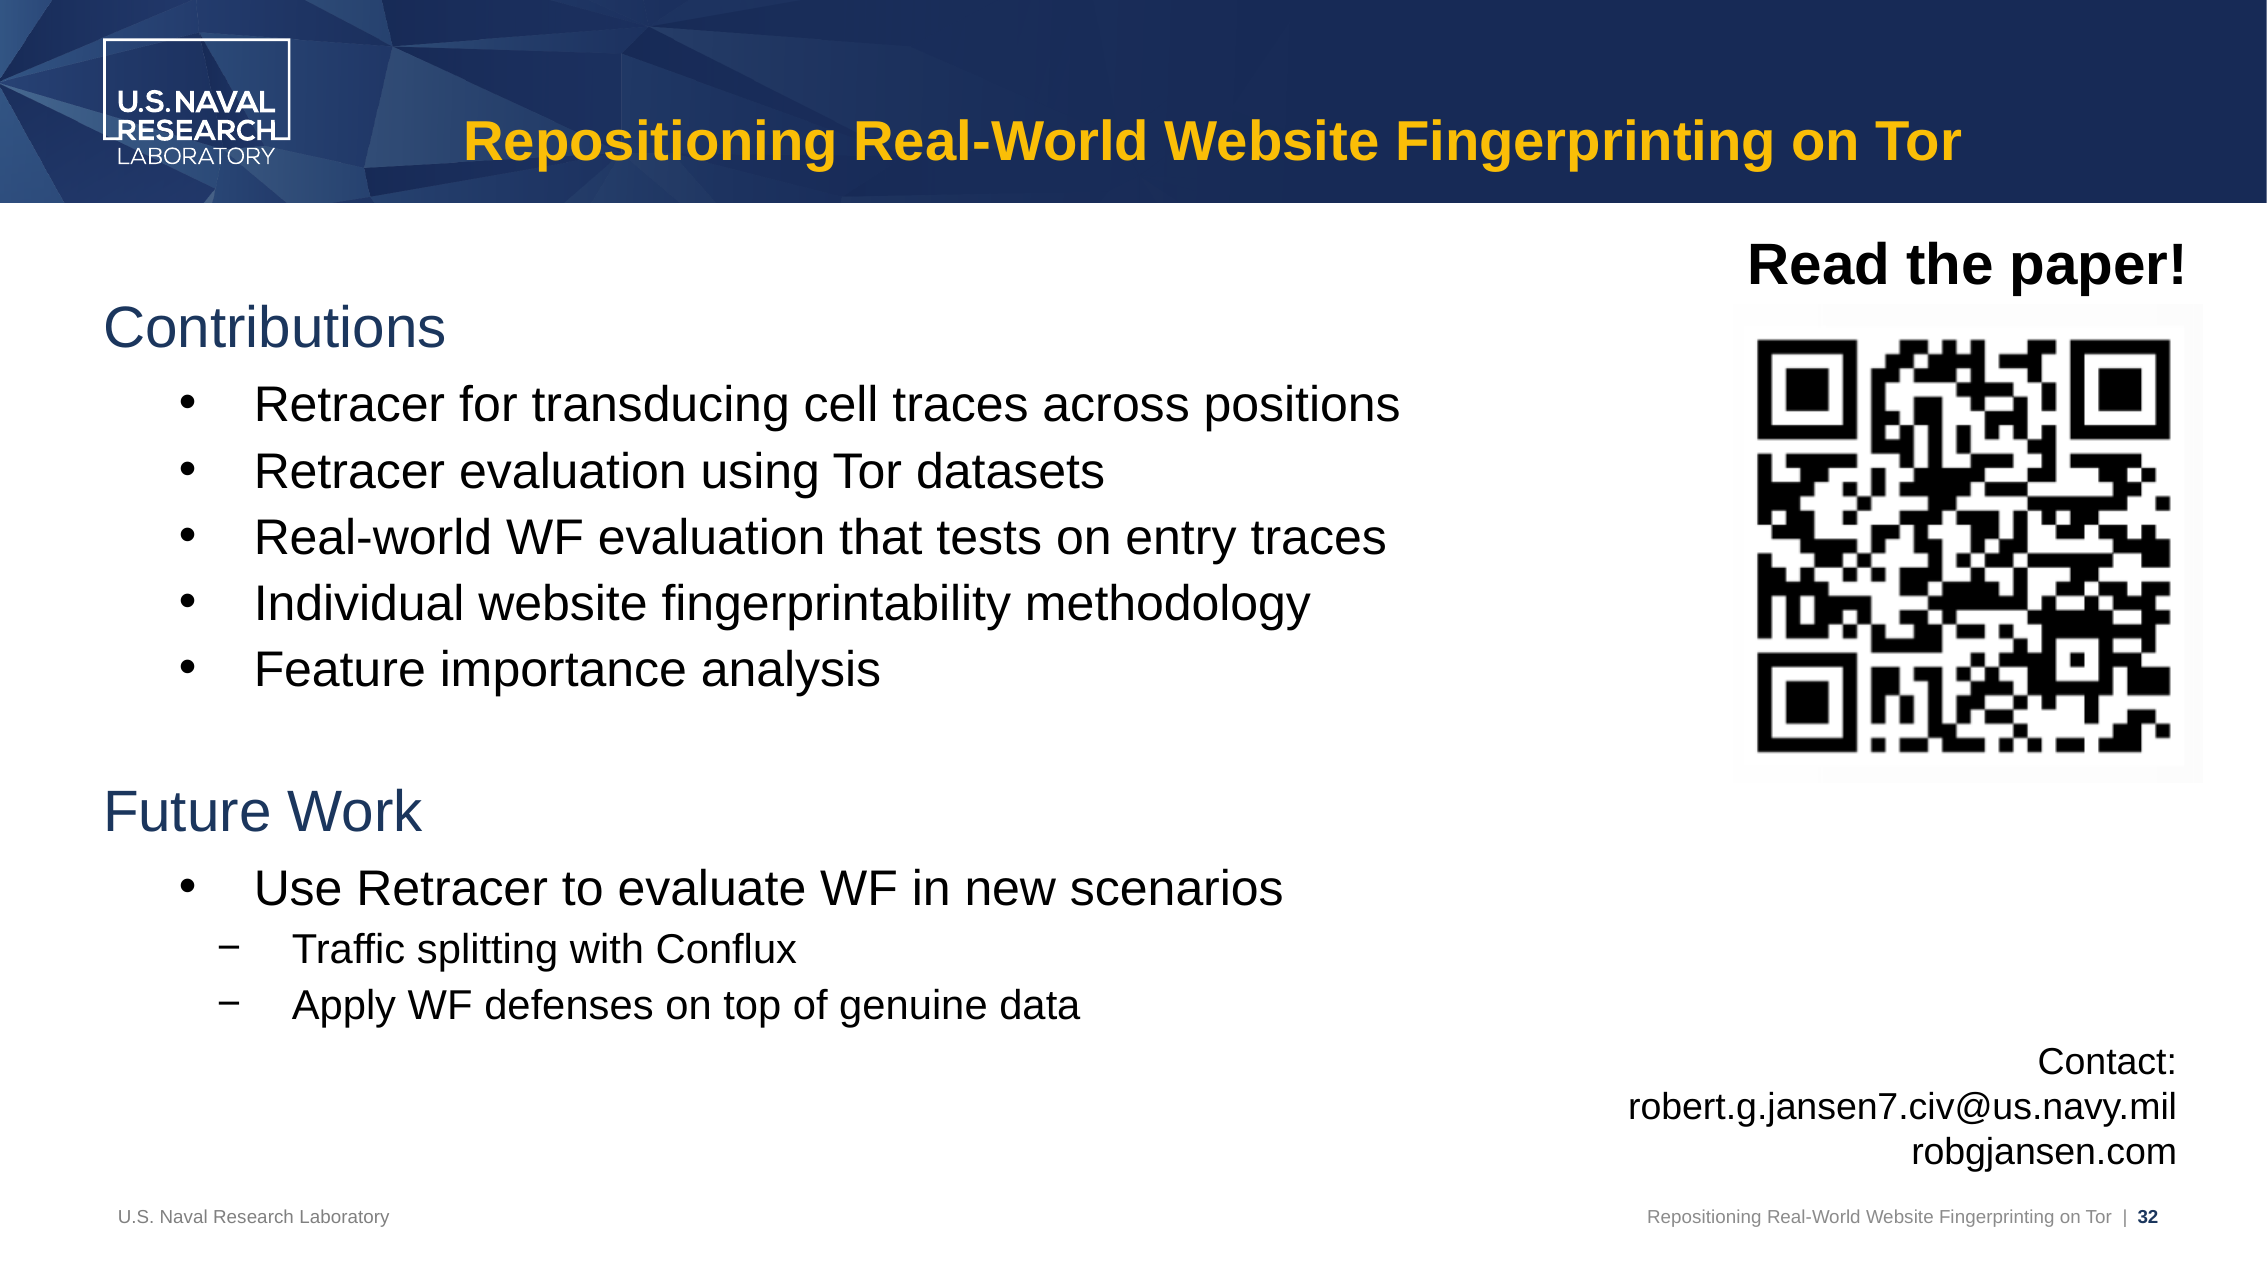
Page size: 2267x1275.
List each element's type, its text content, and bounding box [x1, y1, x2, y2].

slide_number Repositioning Real-World Website Fingerprinting on Tor | 32 [1255, 1181, 2159, 1250]
picture [1733, 304, 2203, 783]
list Contributions Retracer for transducing cell traces across positions Retracer evaluation using Tor datasets Real-world WF evaluation that tests on entry traces Individual website fingerprintability methodology Feature importance analysis Future Work Use Retracer to evaluate WF in new scenarios Traffic splitting with Conflux Apply WF defenses on top of genuine data [103, 289, 2159, 1152]
text_box Read the paper! [1710, 218, 2226, 304]
title Repositioning Real-World Website Fingerprinting on Tor [463, 104, 2113, 180]
text_box Contact: robert.g.jansen7.civ@us.navy.mil robgjansen.com [1446, 1029, 2192, 1180]
footer U.S. Naval Research Laboratory [103, 1181, 868, 1250]
picture [0, 0, 2267, 203]
